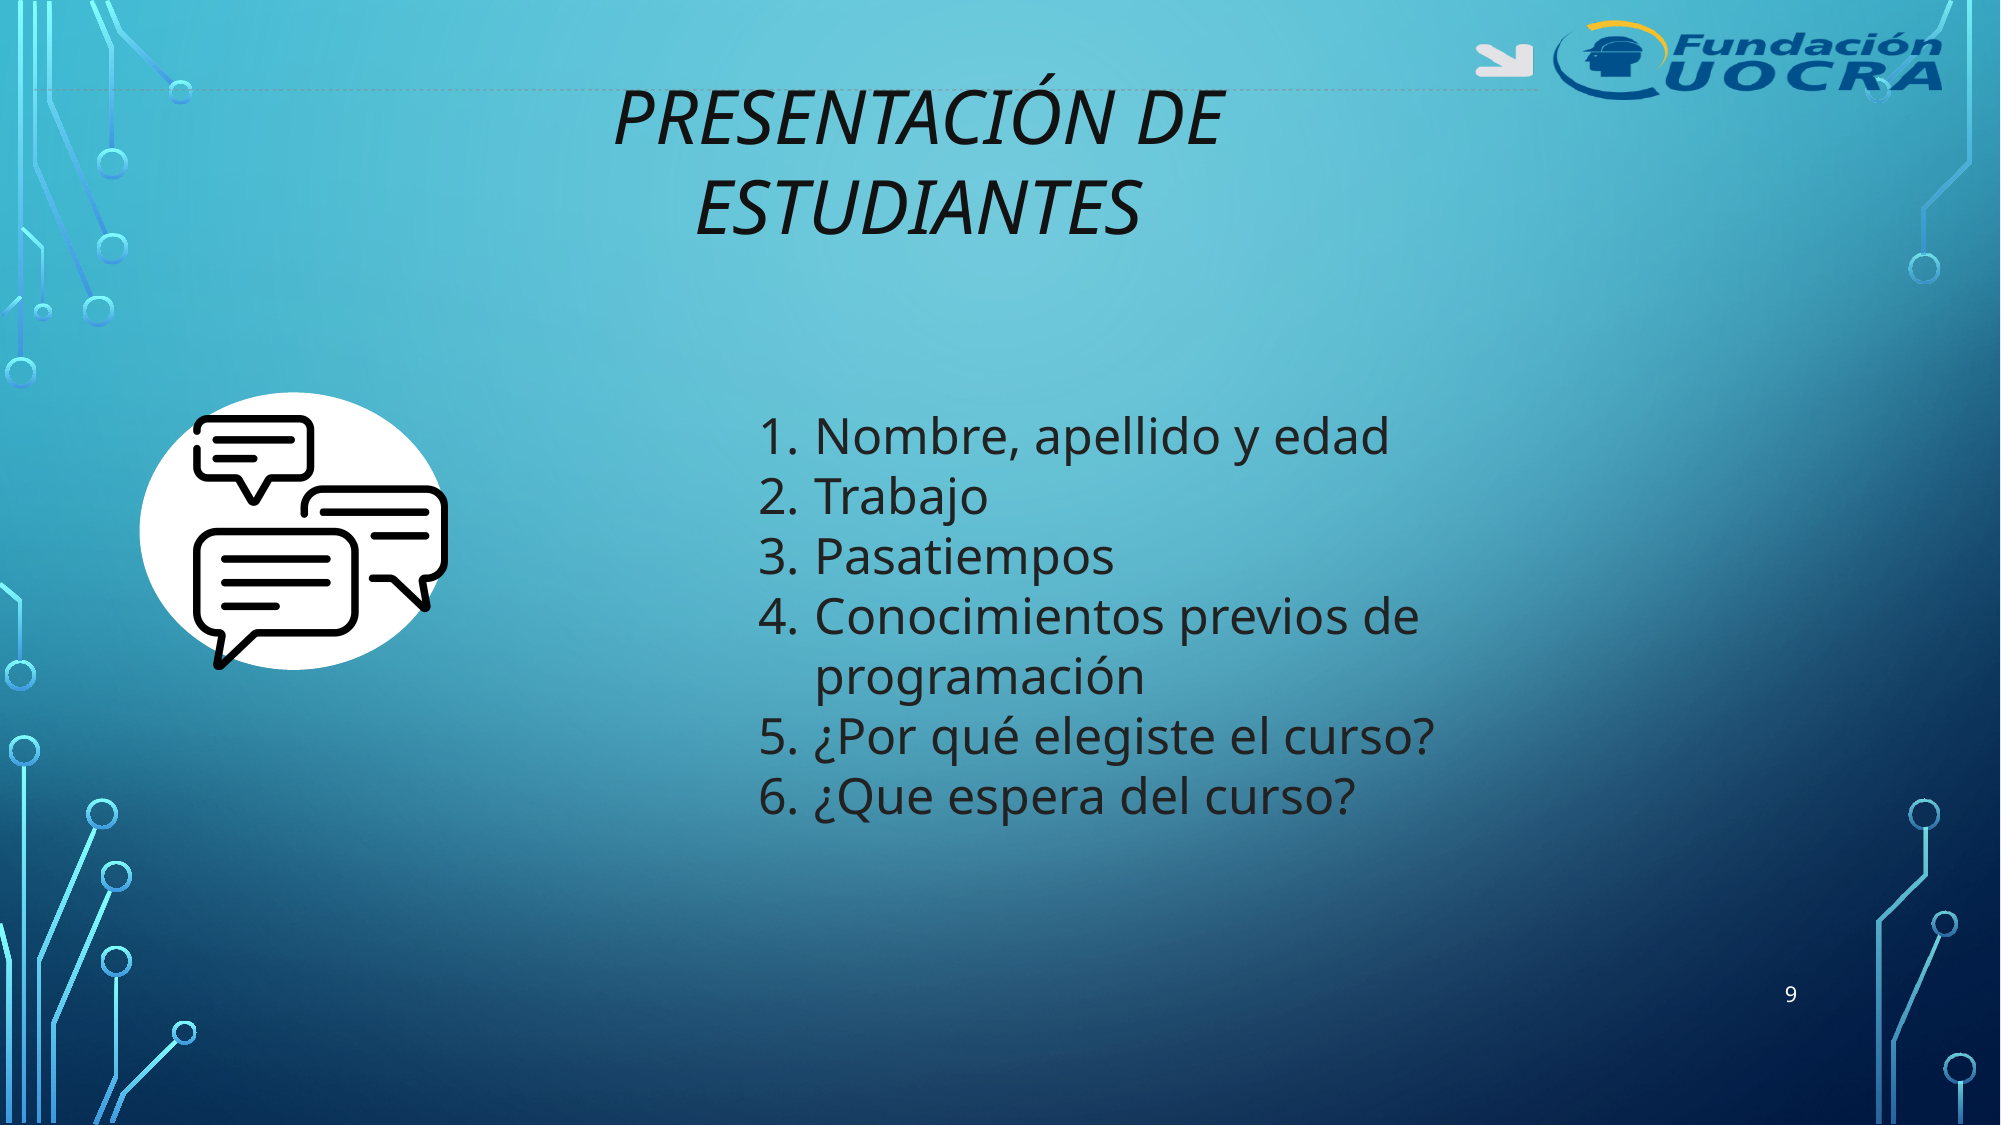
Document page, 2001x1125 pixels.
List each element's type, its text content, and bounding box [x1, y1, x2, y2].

text_box [139, 426, 193, 637]
text_box [209, 392, 378, 415]
text_box PRESENTACIÓN DE ESTUDIANTES [397, 101, 1440, 242]
slide_number 9 [1685, 965, 1813, 1025]
picture [34, 20, 1942, 101]
picture [193, 415, 448, 671]
text_box Nombre, apellido y edad Trabajo Pasatiempos Conocimientos previos de programación ¿Por qué elegiste el curso? ¿Que espera del curso? [724, 439, 1766, 925]
